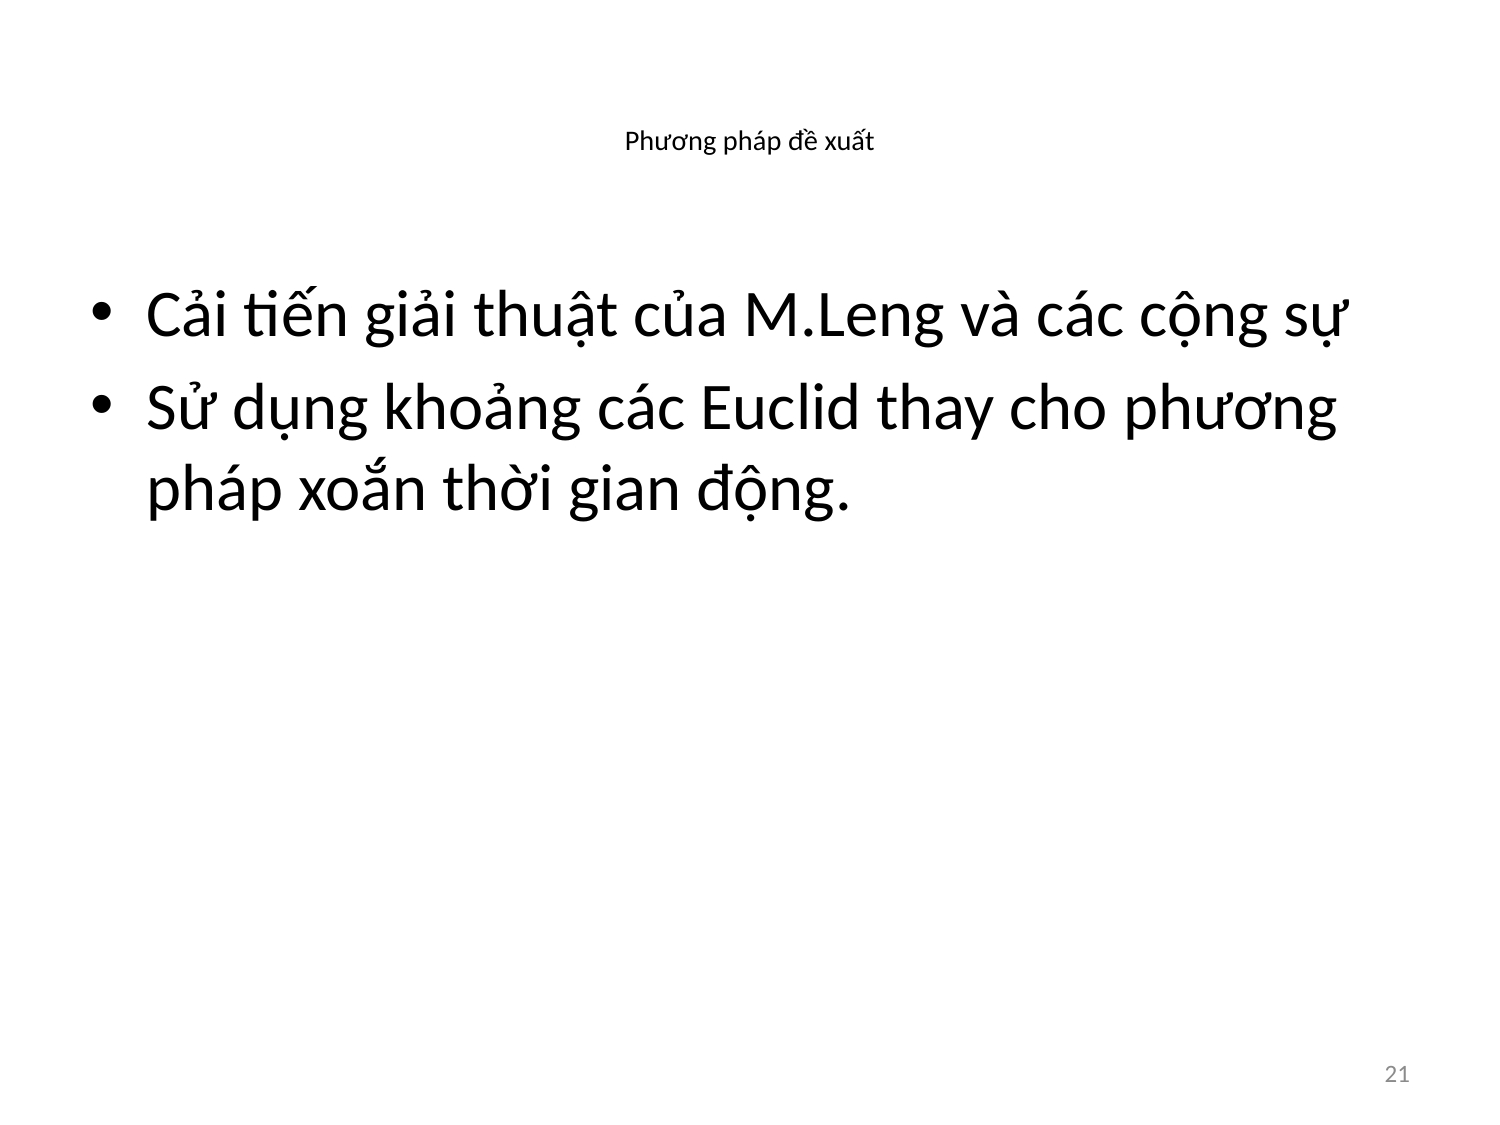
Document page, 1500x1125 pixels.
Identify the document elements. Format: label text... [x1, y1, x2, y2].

list Cải tiến giải thuật của M.Leng và các cộng sự Sử dụng khoảng các Euclid thay cho phương pháp xoắn thời gian động. [75, 262, 1425, 1005]
slide_number 21 [1074, 1042, 1425, 1103]
title Phương pháp đề xuất [75, 45, 1425, 233]
